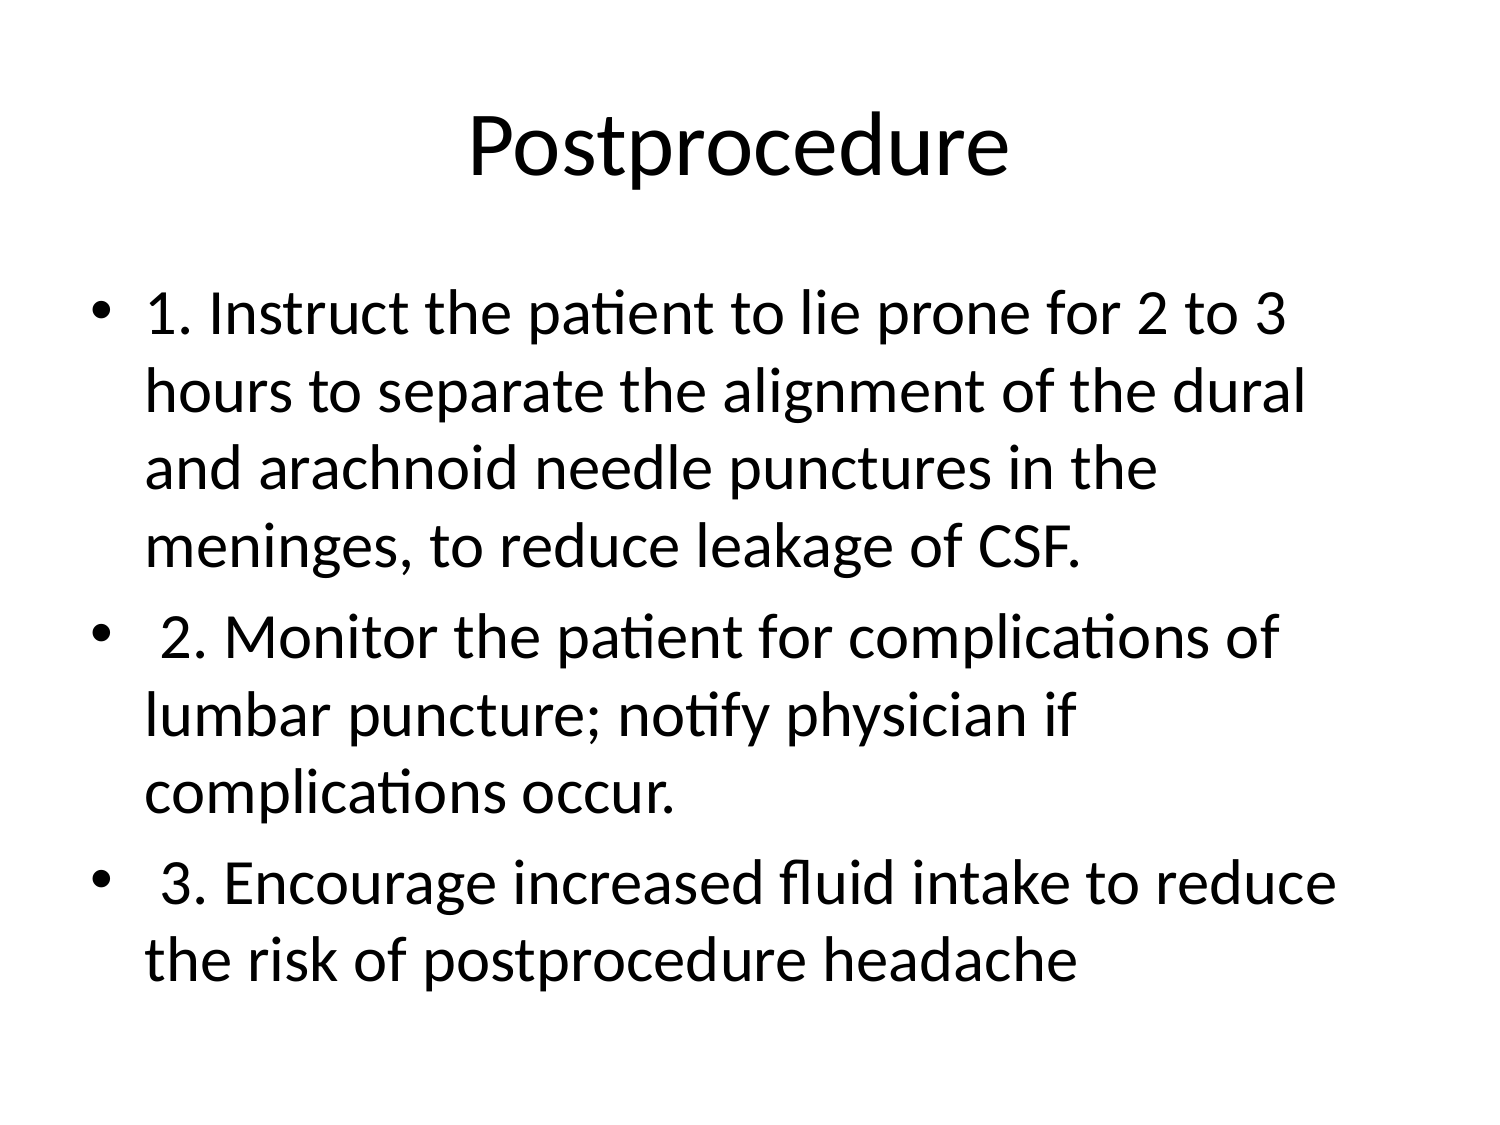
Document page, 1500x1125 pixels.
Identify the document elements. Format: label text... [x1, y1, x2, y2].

title Postprocedure [75, 45, 1425, 233]
list 1. Instruct the patient to lie prone for 2 to 3 hours to separate the alignment of the dural and arachnoid needle punctures in the meninges, to reduce leakage of CSF. 2. Monitor the patient for complications of lumbar puncture; notify physician if complications occur. 3. Encourage increased ﬂuid intake to reduce the risk of postprocedure headache [75, 262, 1425, 1005]
